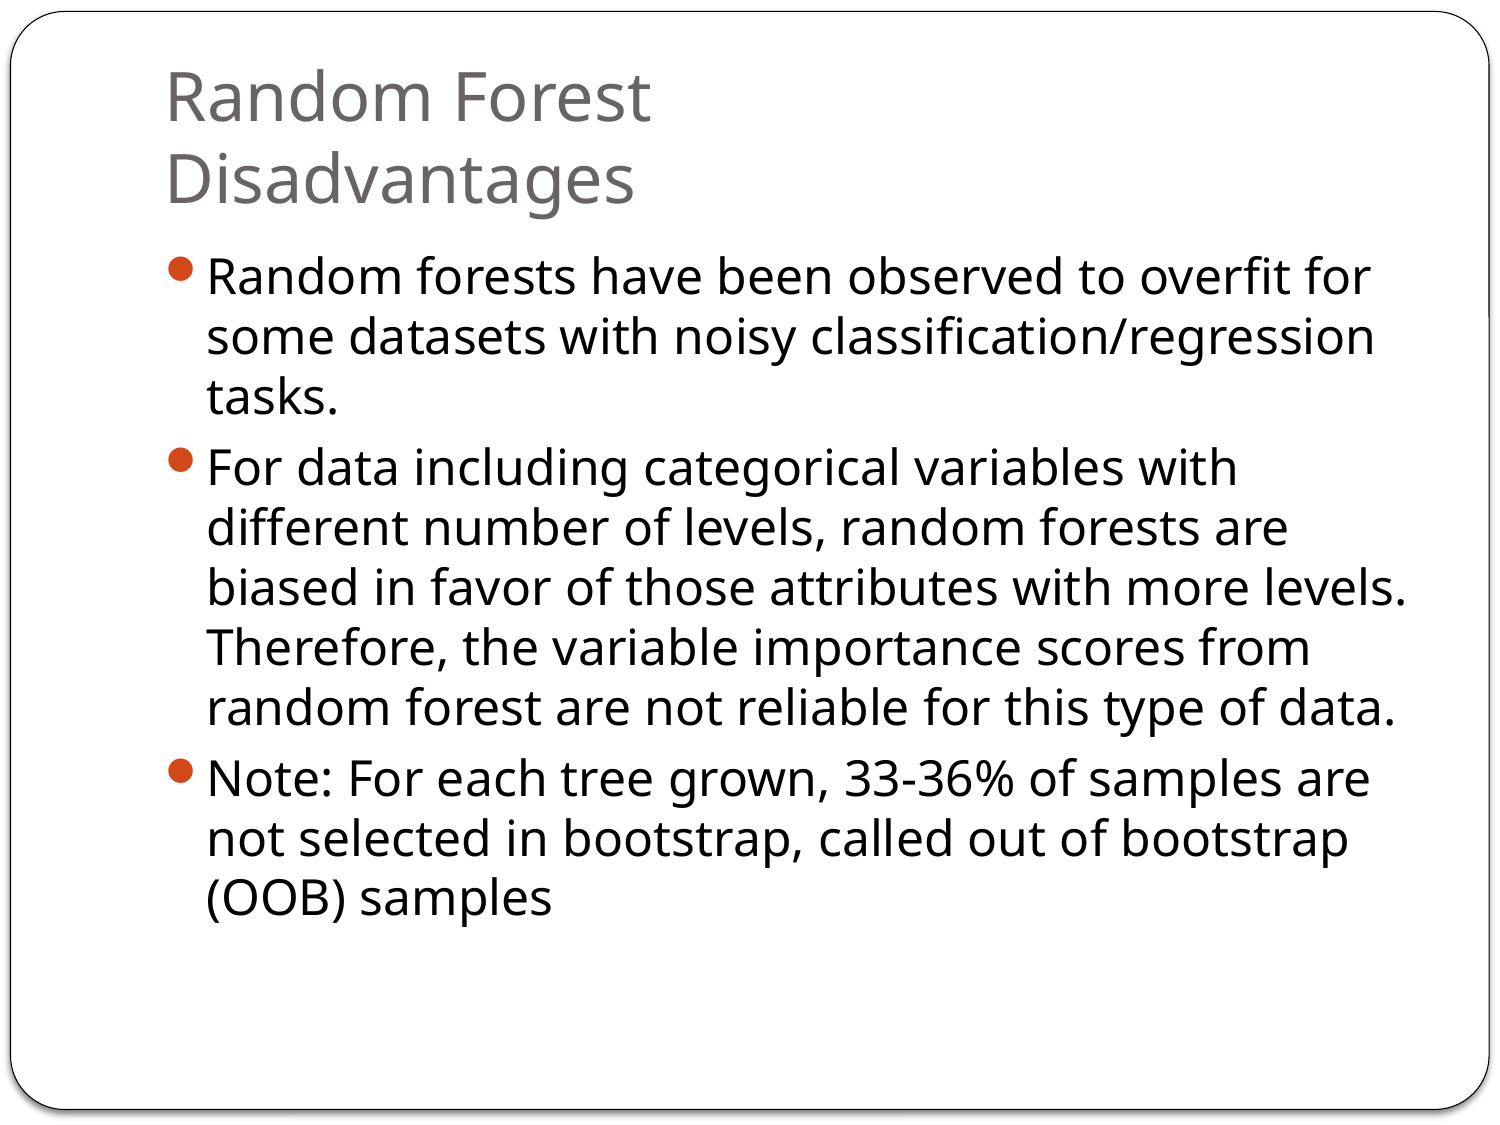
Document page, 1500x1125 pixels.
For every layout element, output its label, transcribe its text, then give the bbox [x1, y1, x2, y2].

list Random forests have been observed to overfit for some datasets with noisy classification/regression tasks. For data including categorical variables with different number of levels, random forests are biased in favor of those attributes with more levels. Therefore, the variable importance scores from random forest are not reliable for this type of data. Note: For each tree grown, 33-36% of samples are not selected in bootstrap, called out of bootstrap (OOB) samples [150, 237, 1425, 988]
title Random Forest Disadvantages [150, 45, 1425, 233]
